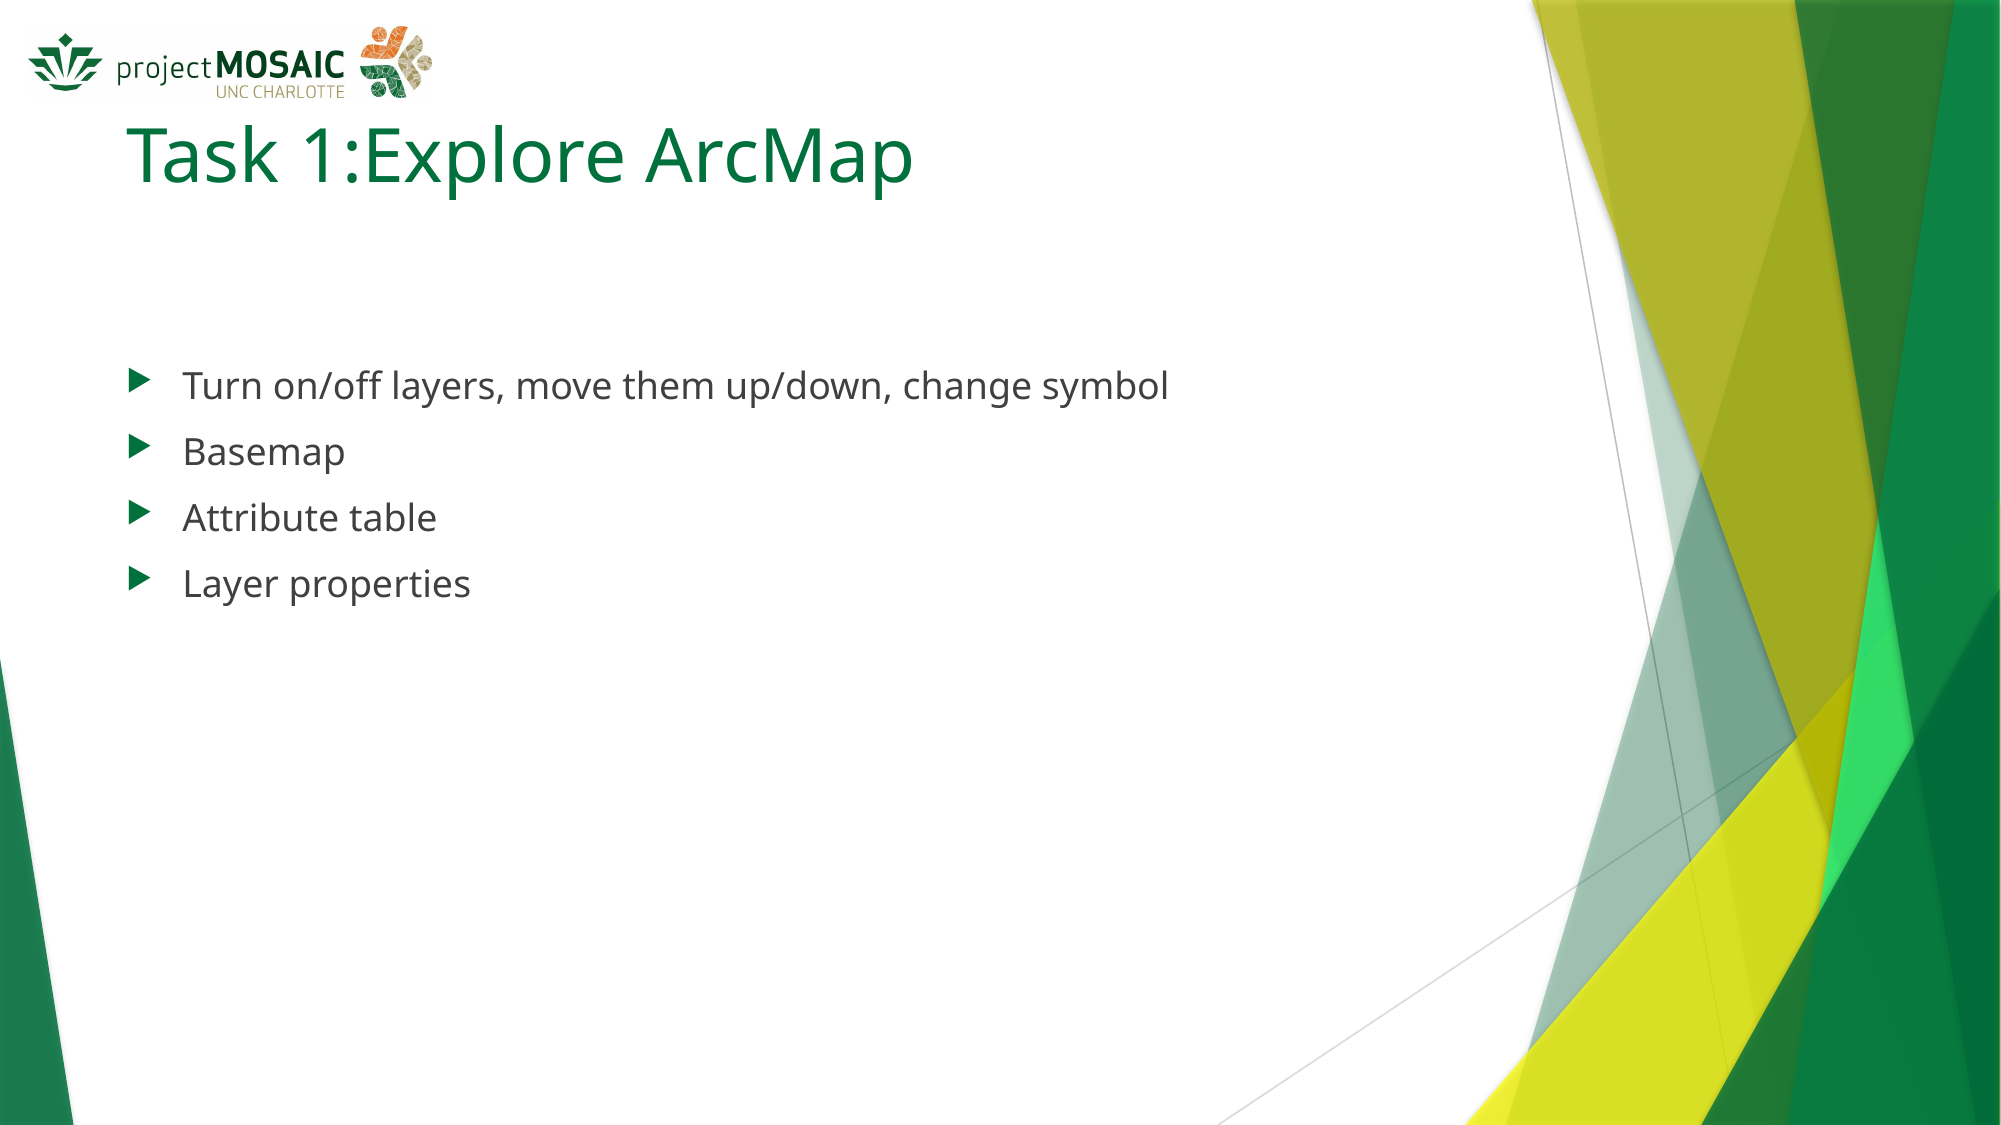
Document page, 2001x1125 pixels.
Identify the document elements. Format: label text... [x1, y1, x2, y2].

picture [28, 26, 432, 98]
title Task 1:Explore ArcMap [111, 99, 1522, 317]
list Turn on/off layers, move them up/down, change symbol Basemap Attribute table Layer properties [111, 354, 1522, 992]
